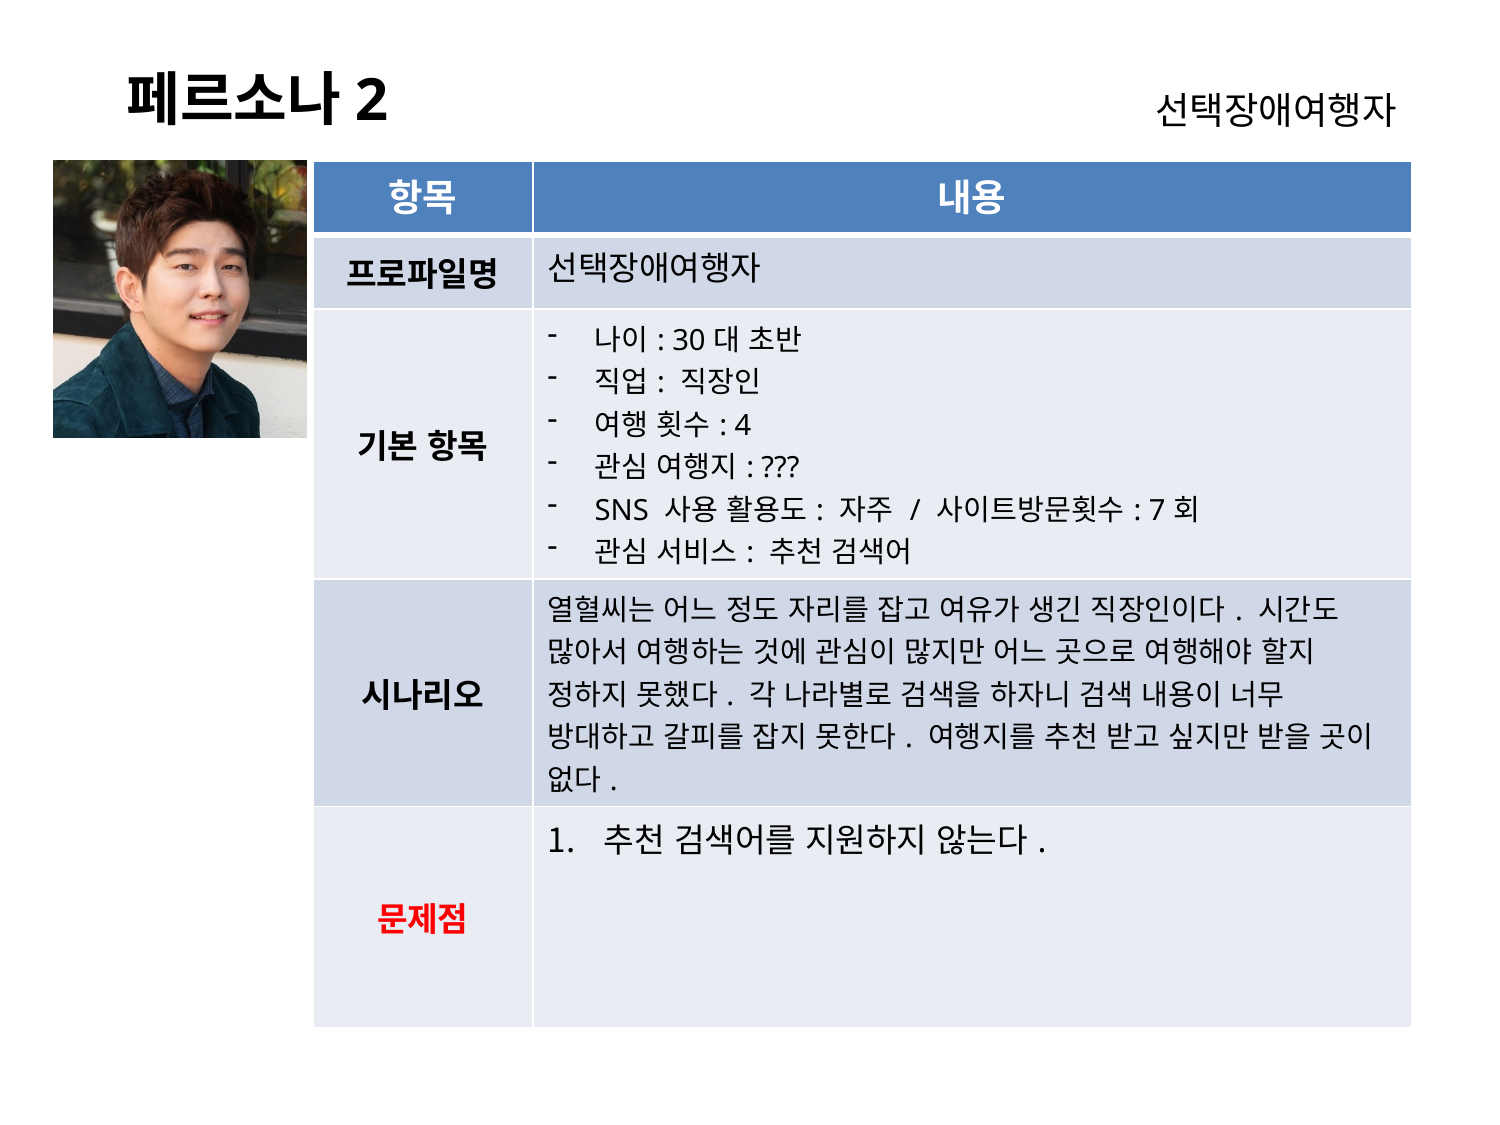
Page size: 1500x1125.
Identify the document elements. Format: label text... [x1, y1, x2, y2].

table_cell 선택장애여행자 [534, 238, 1411, 308]
table_cell 문제점 [314, 807, 532, 1027]
table_cell 열혈씨는 어느 정도 자리를 잡고 여유가 생긴 직장인이다. 시간도 많아서 여행하는 것에 관심이 많지만 어느 곳으로 여행해야 할지 정하지 못했다. 각 나라별로 검색을 하자니 검색 내용이 너무 방대하고 갈피를 잡지 못한다. 여행지를 추천 받고 싶지만 받을 곳이 없다. [534, 580, 1411, 806]
table_cell 나이: 30대 초반 직업: 직장인 여행 횟수: 4 관심 여행지: ??? SNS 사용 활용도: 자주 / 사이트방문횟수: 7회 관심 서비스: 추천 검색어 [534, 310, 1411, 578]
text_box 페르소나2 [112, 54, 668, 140]
picture [52, 160, 308, 438]
table_header 내용 [534, 162, 1411, 232]
table_cell 프로파일명 [314, 238, 532, 308]
table_cell 시나리오 [314, 580, 532, 806]
table_cell 추천 검색어를 지원하지 않는다. [534, 807, 1411, 1027]
text_box 선택장애여행자 [868, 79, 1412, 140]
table_header 항목 [314, 162, 532, 232]
table_cell 기본 항목 [314, 310, 532, 578]
